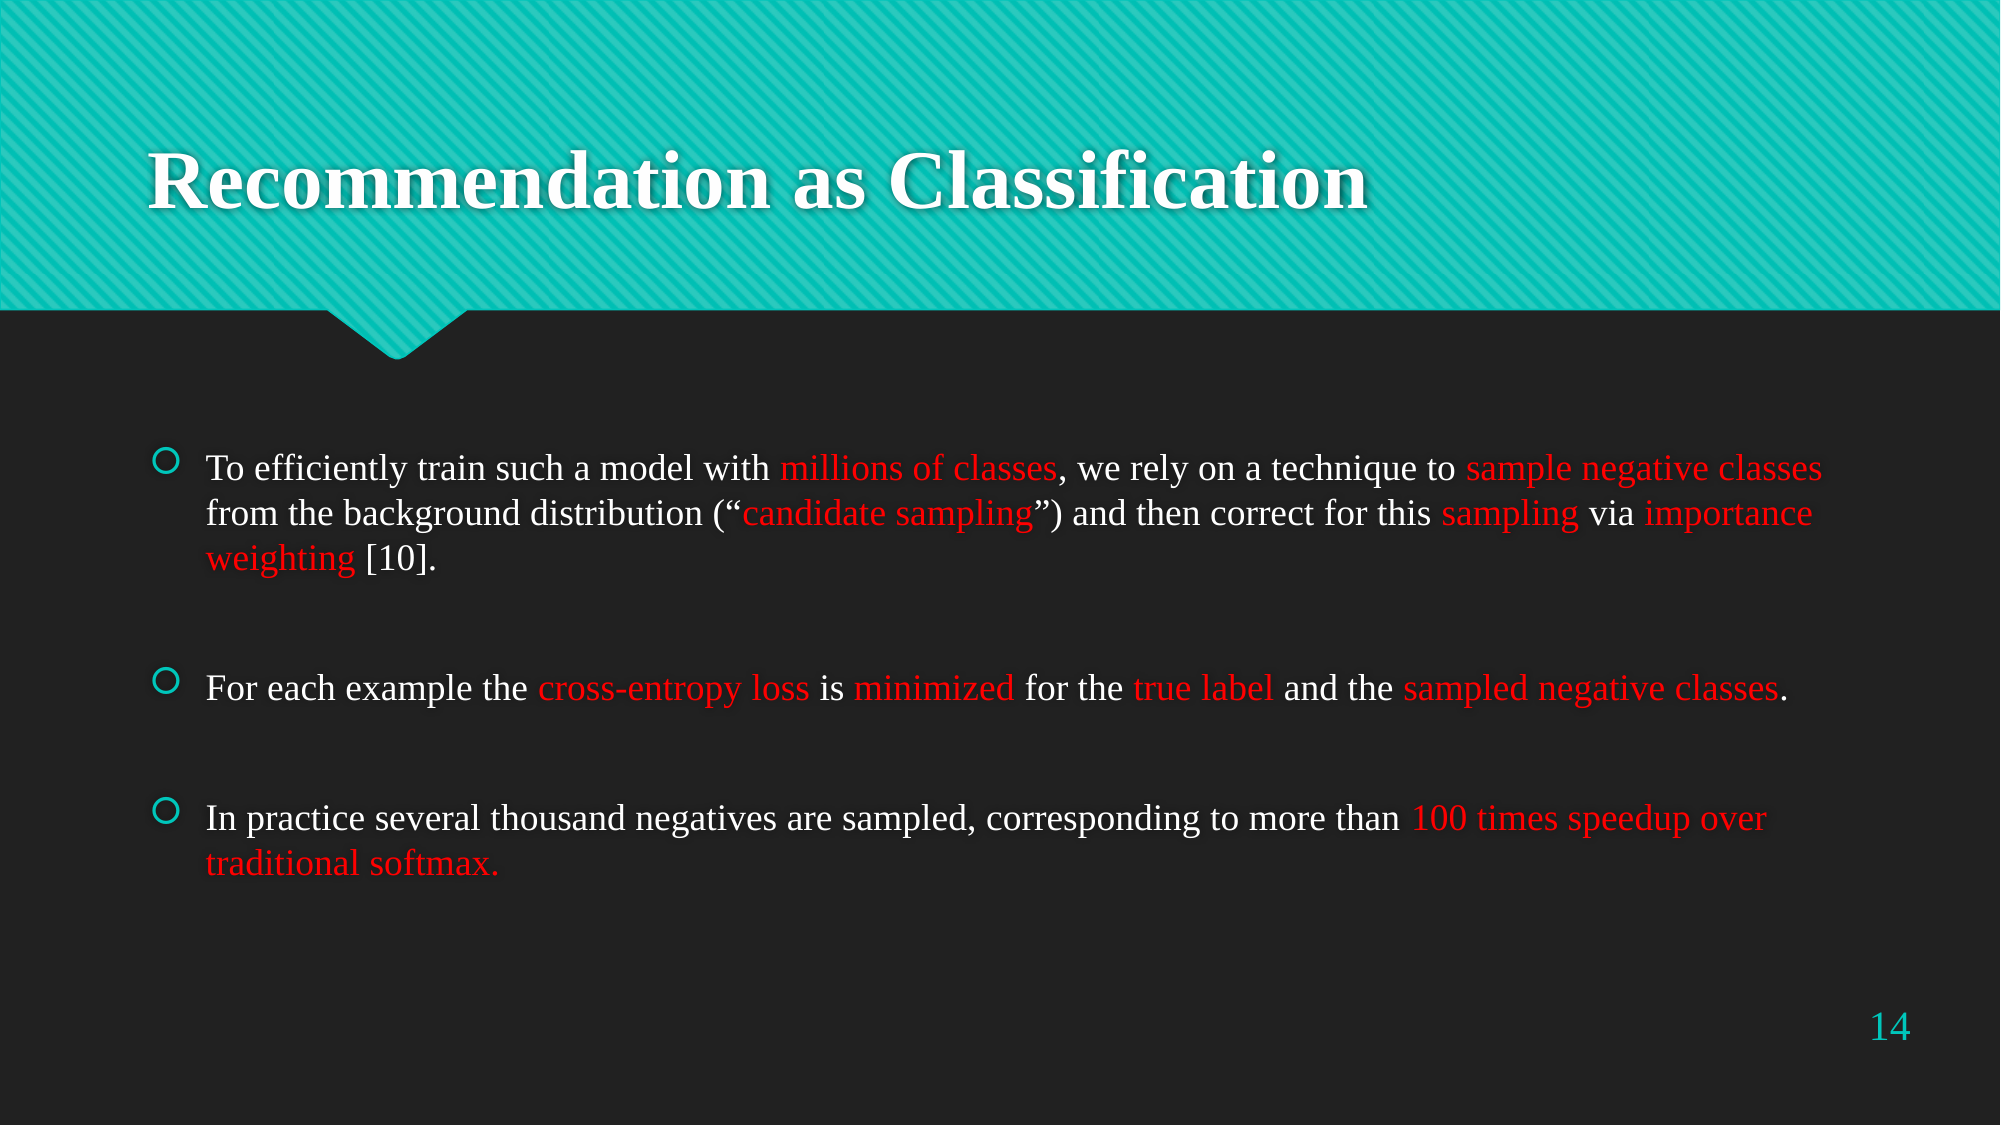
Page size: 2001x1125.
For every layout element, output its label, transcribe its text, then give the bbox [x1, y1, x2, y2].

title Recommendation as Classification [132, 73, 1868, 233]
list To efficiently train such a model with millions of classes, we rely on a technique to sample negative classes from the background distribution (“candidate sampling”) and then correct for this sampling via importance weighting [10]. For each example the cross-entropy loss is minimized for the true label and the sampled negative classes. In practice several thousand negatives are sampled, corresponding to more than 100 times speedup over traditional softmax. [134, 364, 1866, 962]
slide_number 14 [1751, 970, 1926, 1051]
